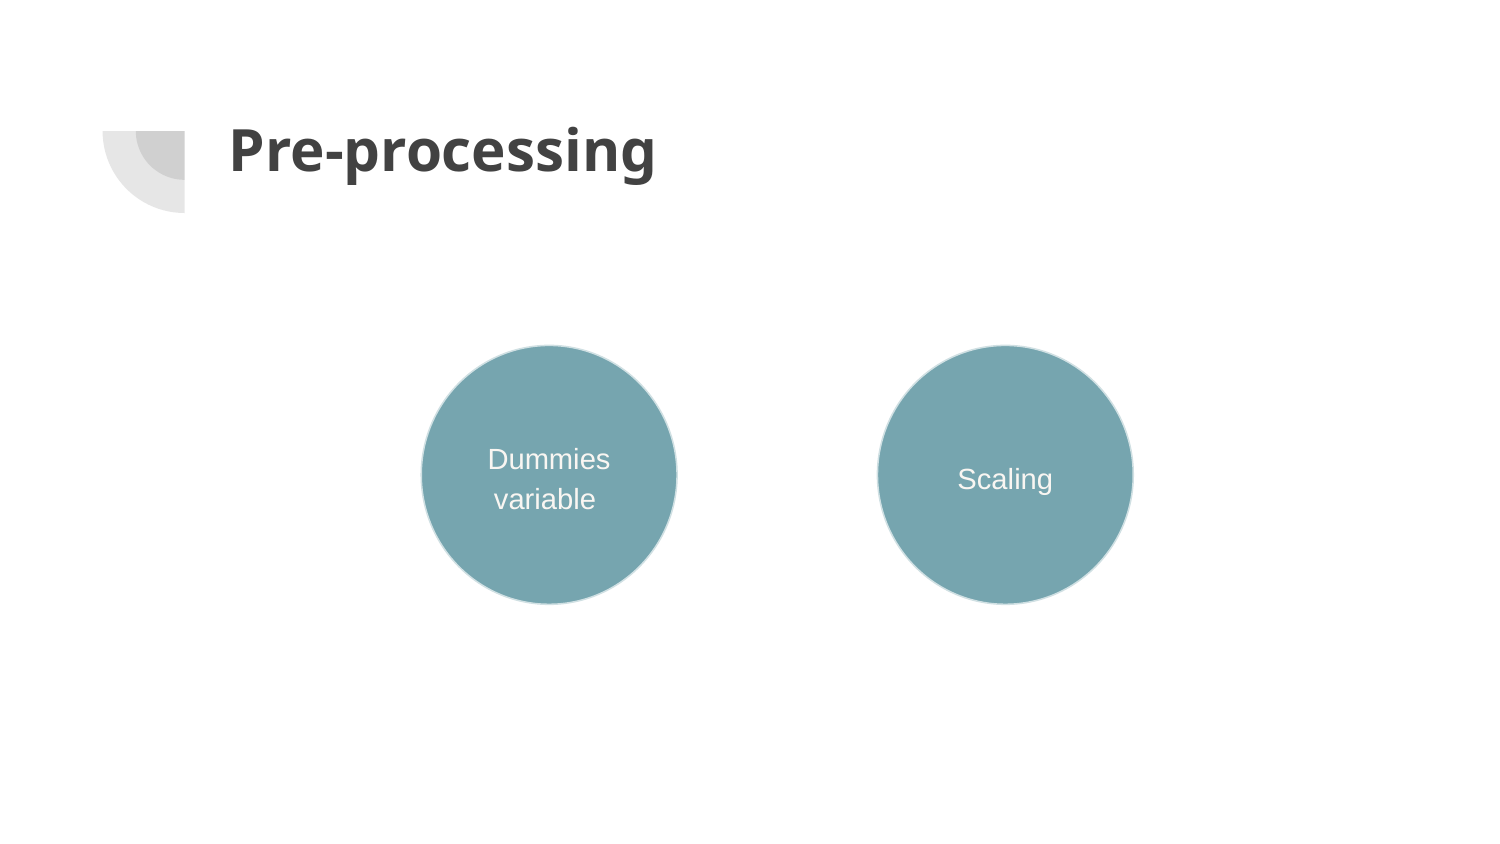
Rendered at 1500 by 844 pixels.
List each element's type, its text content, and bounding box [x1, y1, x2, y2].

text_box Dummies variable [421, 345, 678, 605]
title Pre-processing [213, 98, 1368, 263]
text_box Scaling [877, 345, 1134, 605]
